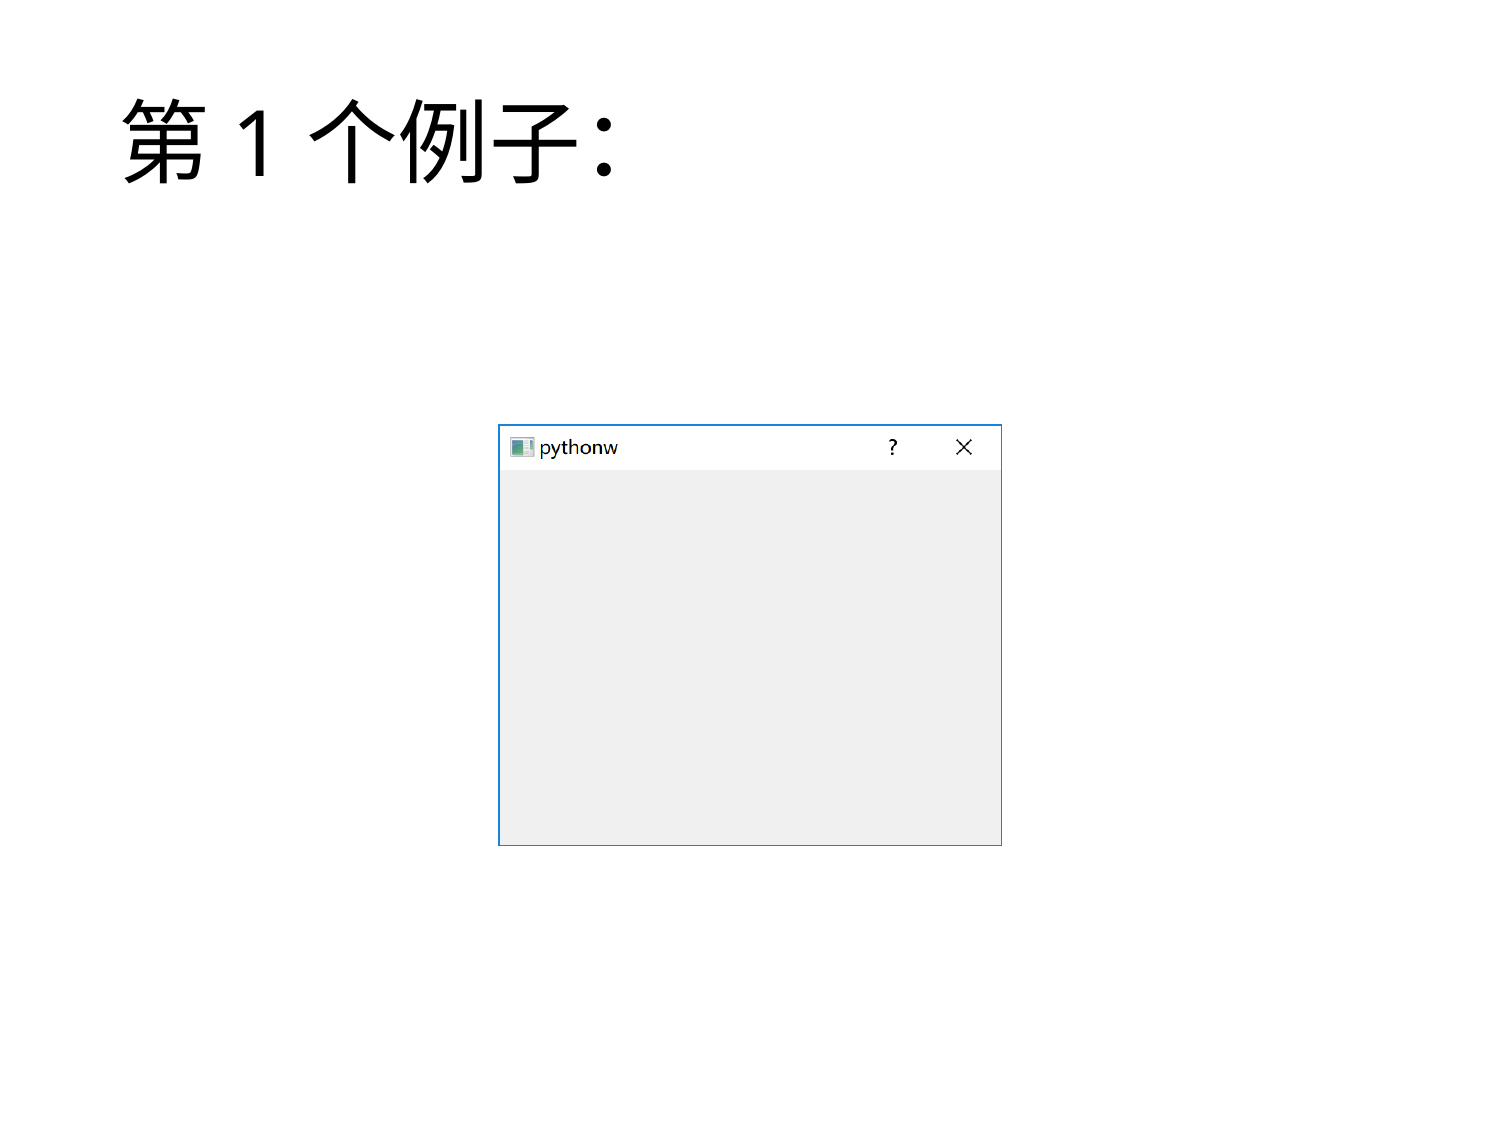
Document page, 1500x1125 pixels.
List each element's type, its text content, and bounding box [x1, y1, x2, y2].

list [498, 424, 1002, 846]
title 第1个例子： [103, 59, 1397, 235]
